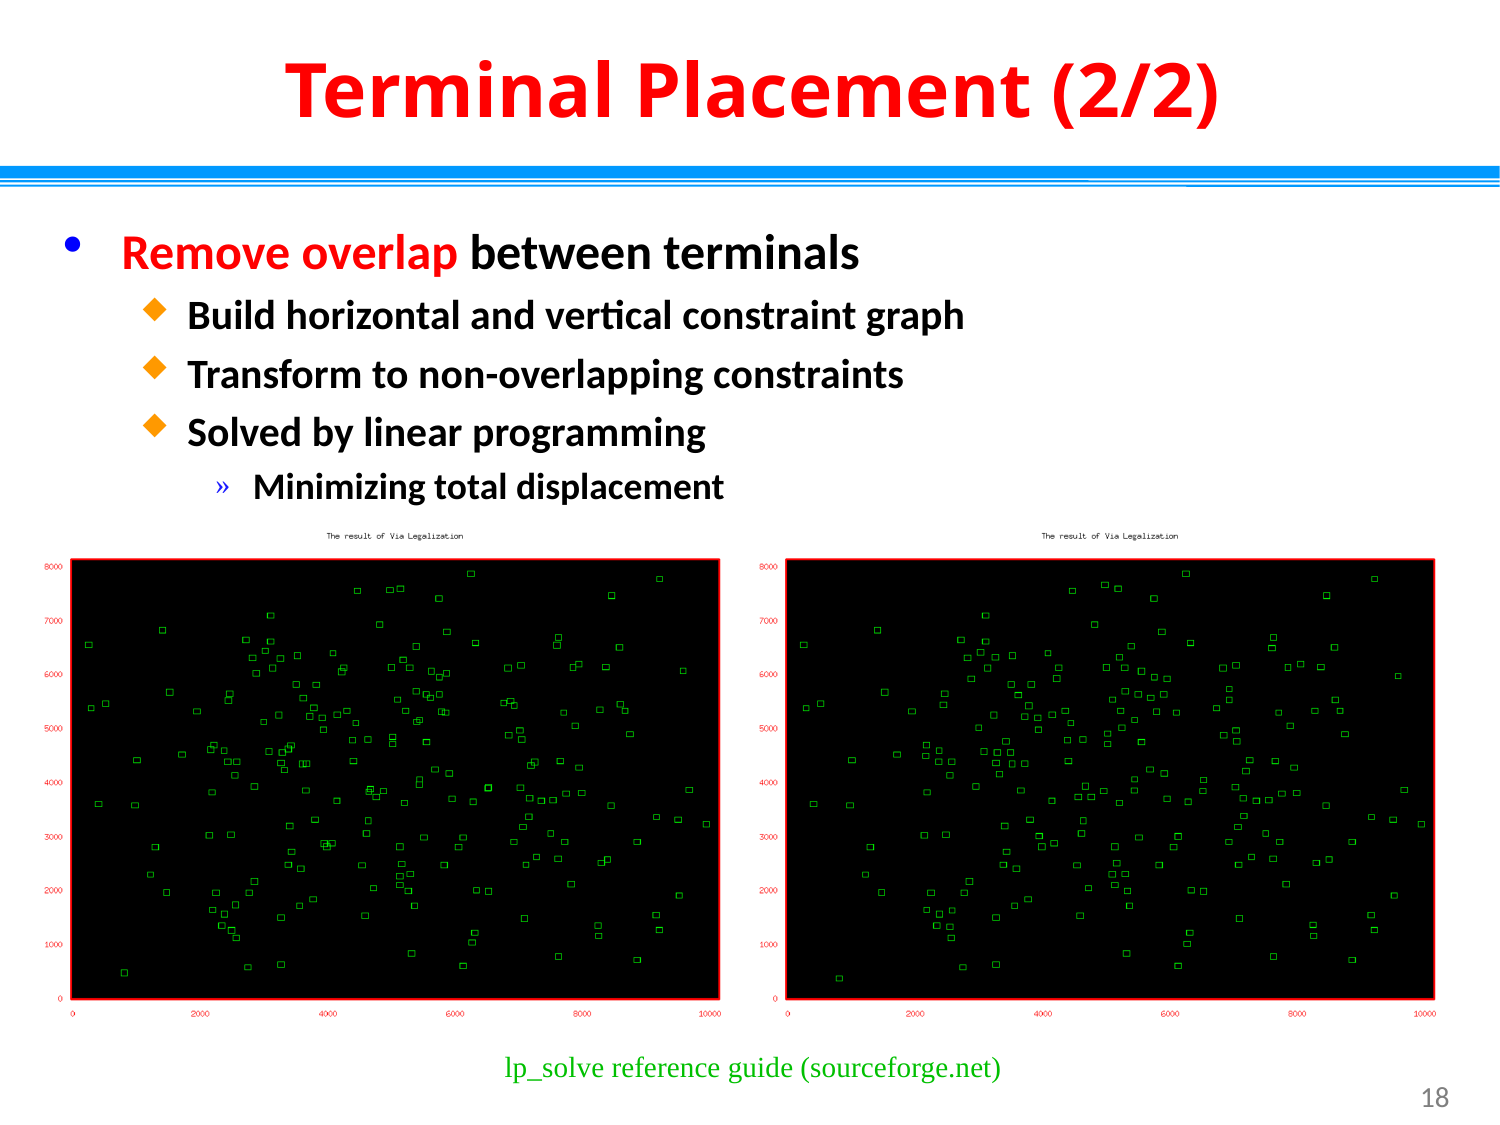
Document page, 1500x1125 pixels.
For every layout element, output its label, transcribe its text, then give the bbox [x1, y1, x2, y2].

title Terminal Placement (2/2) [48, 37, 1456, 138]
list Remove overlap between terminals Build horizontal and vertical constraint graph Transform to non-overlapping constraints Solved by linear programming Minimizing total displacement [50, 212, 1457, 1066]
picture [38, 528, 725, 1022]
picture [753, 528, 1440, 1022]
text_box lp_solve reference guide (sourceforge.net) [489, 1040, 1017, 1091]
